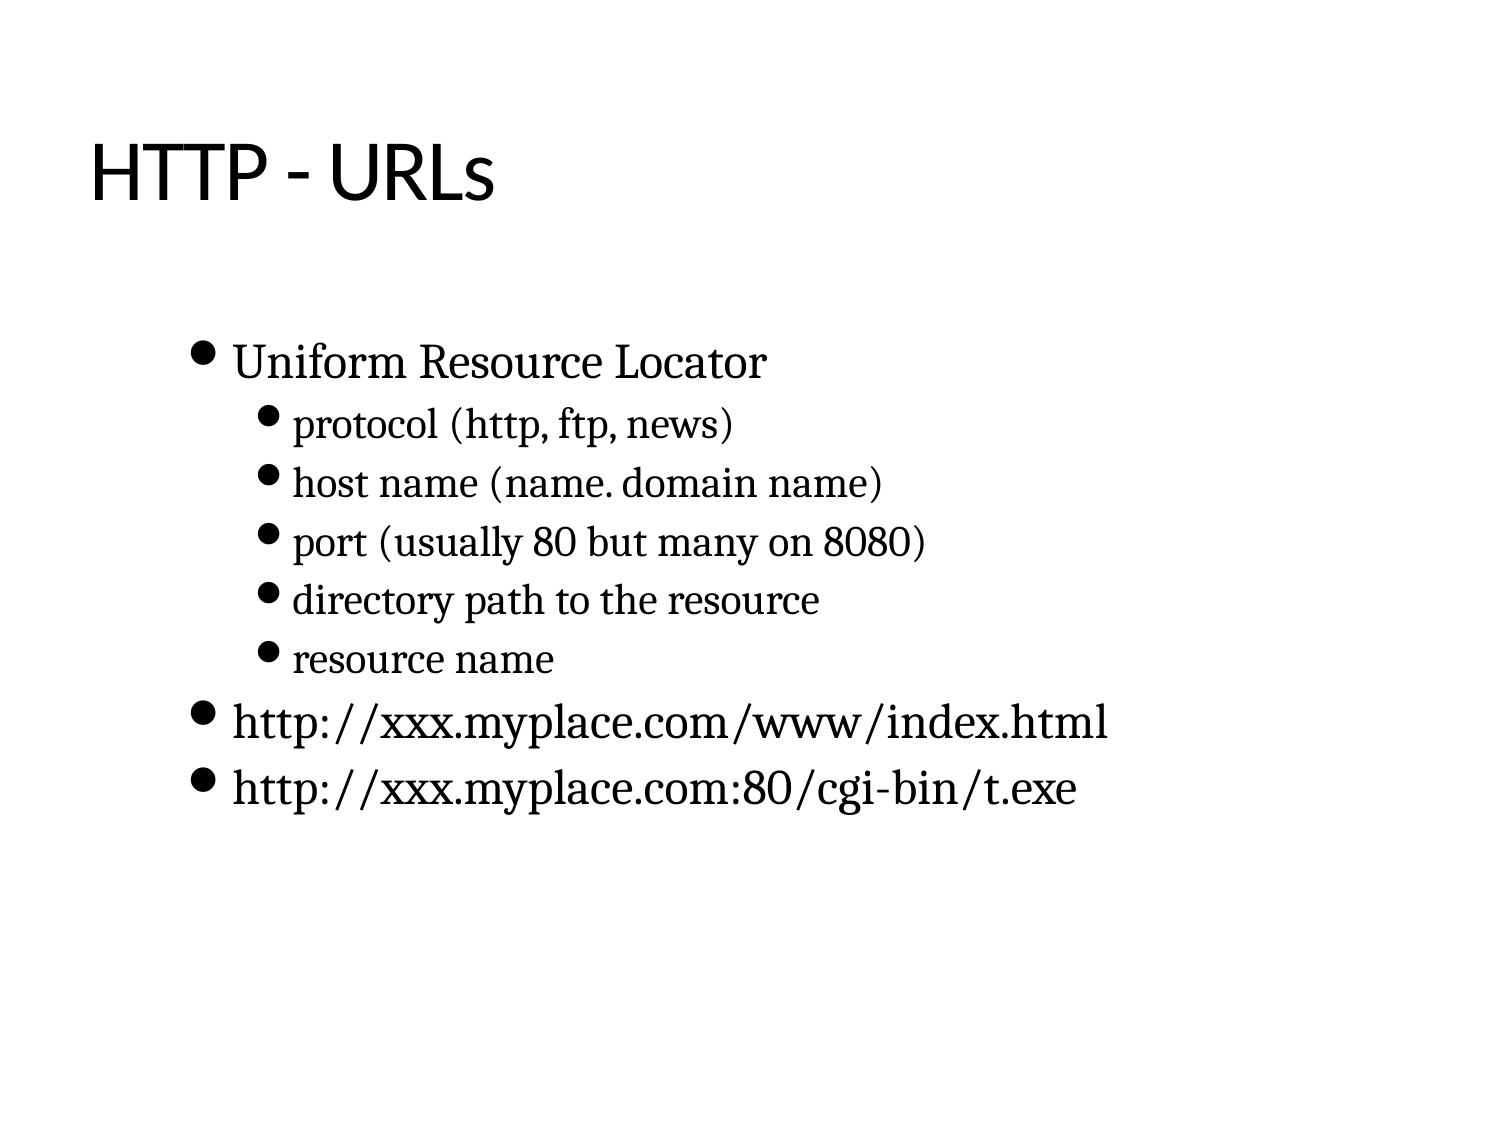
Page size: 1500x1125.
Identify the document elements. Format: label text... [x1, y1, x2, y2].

title HTTP - URLs [74, 24, 1425, 225]
list Uniform Resource Locator protocol (http, ftp, news) host name (name. domain name) port (usually 80 but many on 8080) directory path to the resource resource name http://xxx.myplace.com/www/index.html http://xxx.myplace.com:80/cgi-bin/t.exe [112, 249, 1388, 1013]
